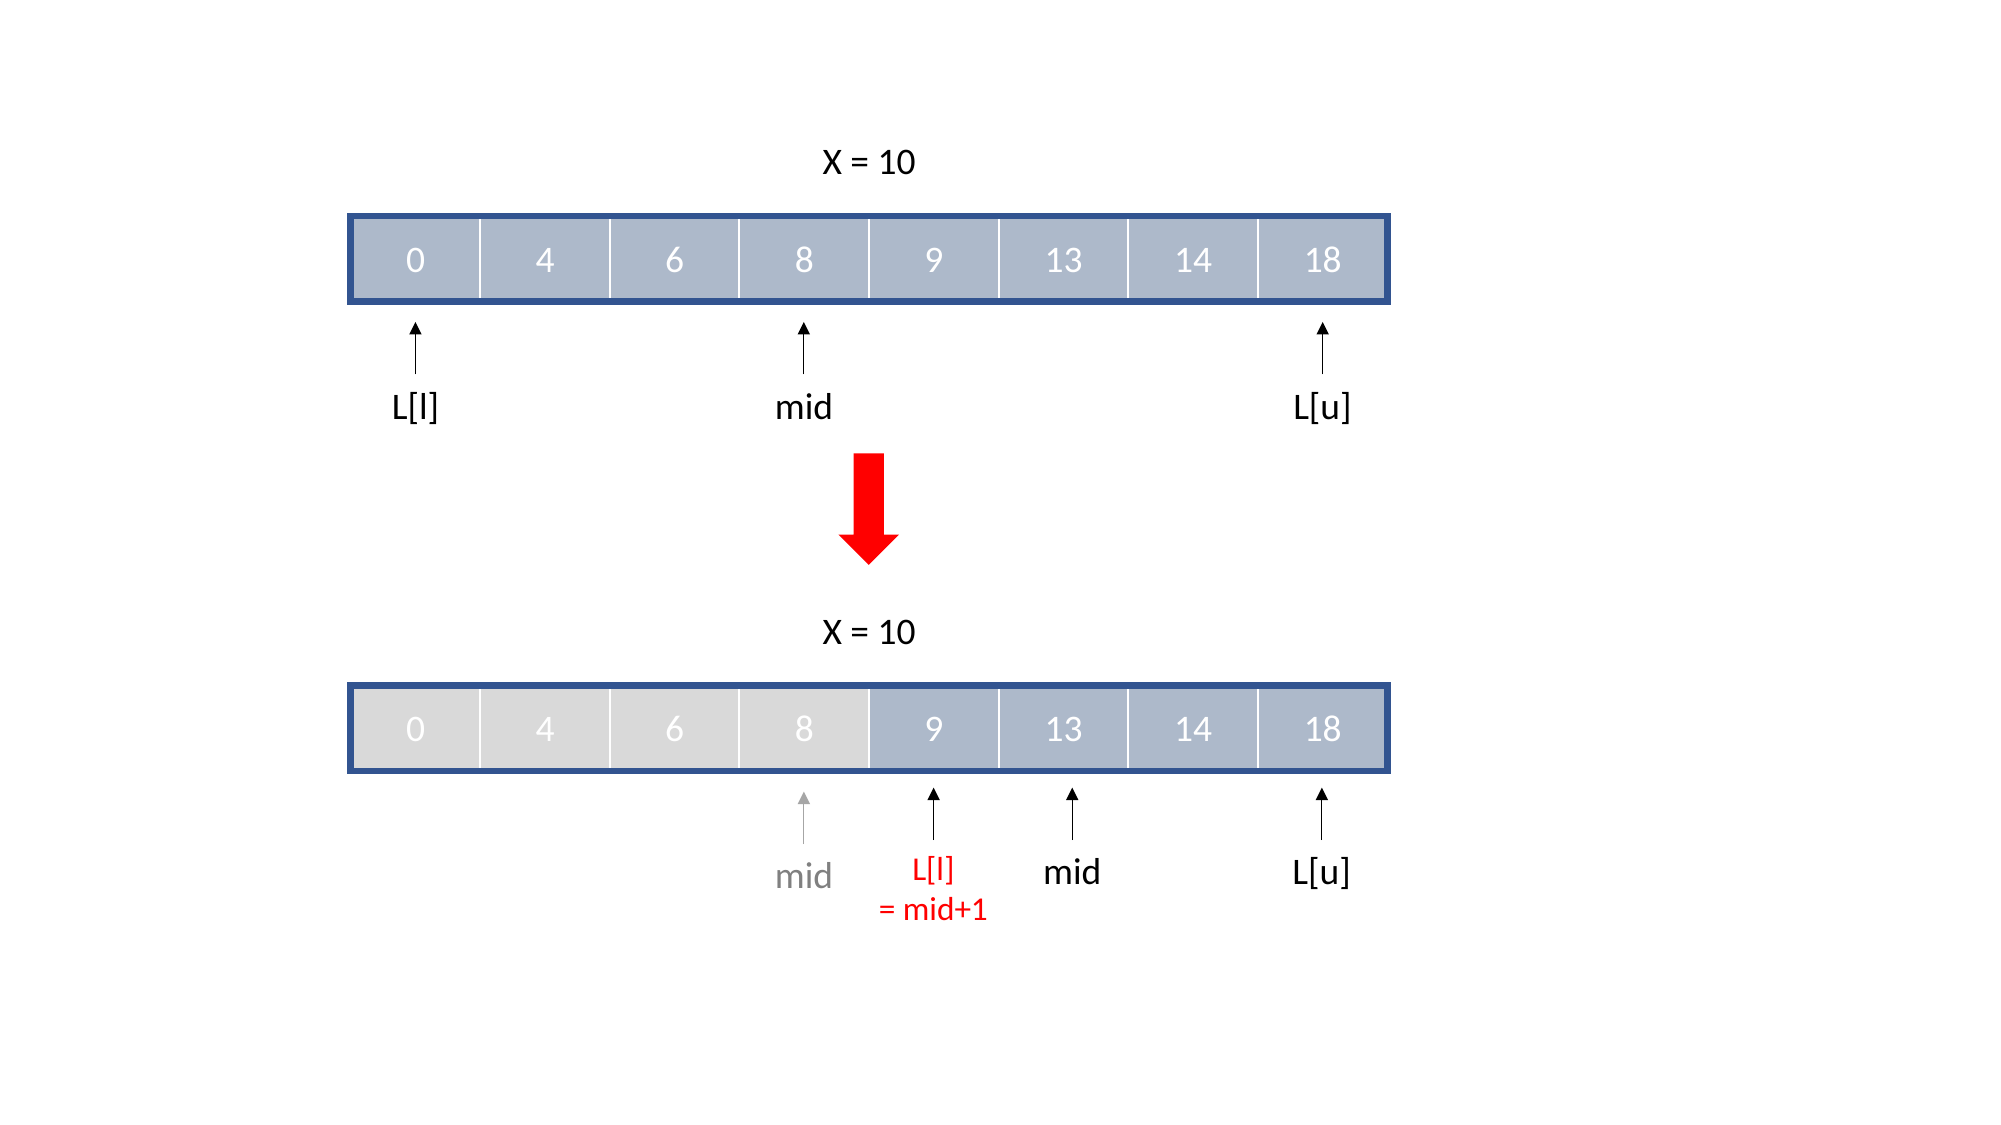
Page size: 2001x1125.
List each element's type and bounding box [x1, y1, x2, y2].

text_box [350, 129, 1388, 435]
text_box [835, 452, 902, 567]
text_box [350, 599, 1388, 936]
